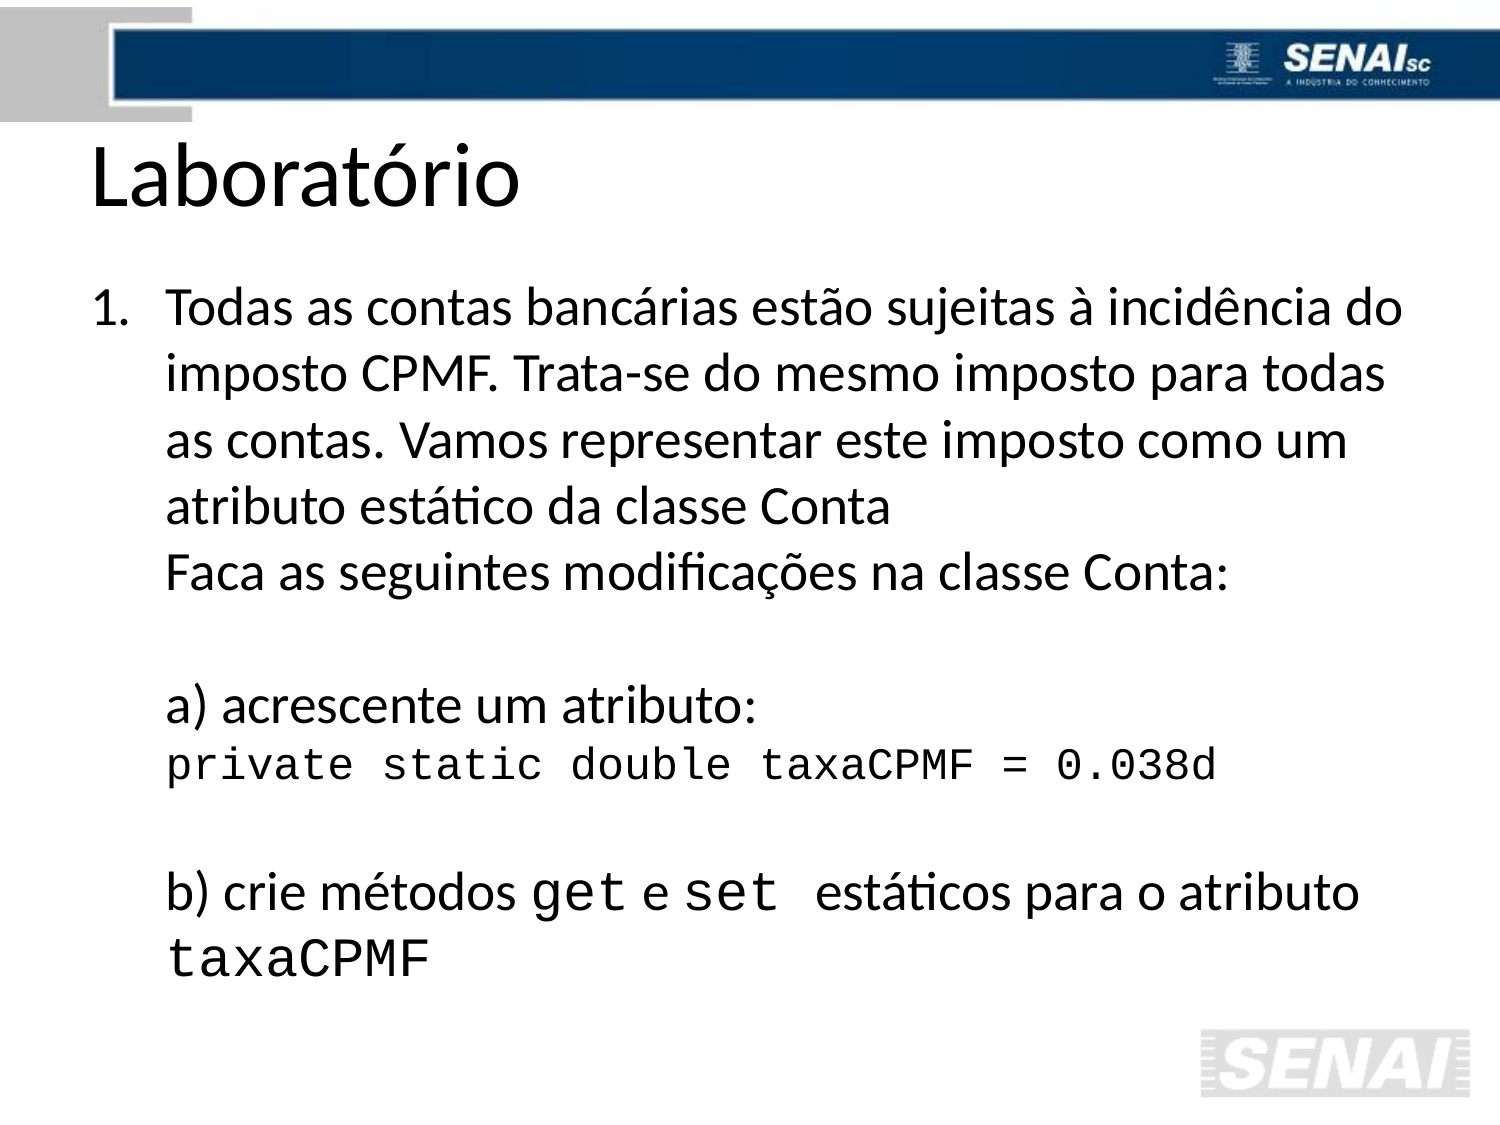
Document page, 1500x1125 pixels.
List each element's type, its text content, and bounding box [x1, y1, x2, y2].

list Todas as contas bancárias estão sujeitas à incidência do imposto CPMF. Trata-se do mesmo imposto para todas as contas. Vamos representar este imposto como um atributo estático da classe Conta Faca as seguintes modificações na classe Conta: a) acrescente um atributo: private static double taxaCPMF = 0.038d b) crie métodos get e set estáticos para o atributo taxaCPMF [75, 262, 1425, 1005]
title Laboratório [75, 45, 1425, 233]
picture [0, 7, 1500, 122]
